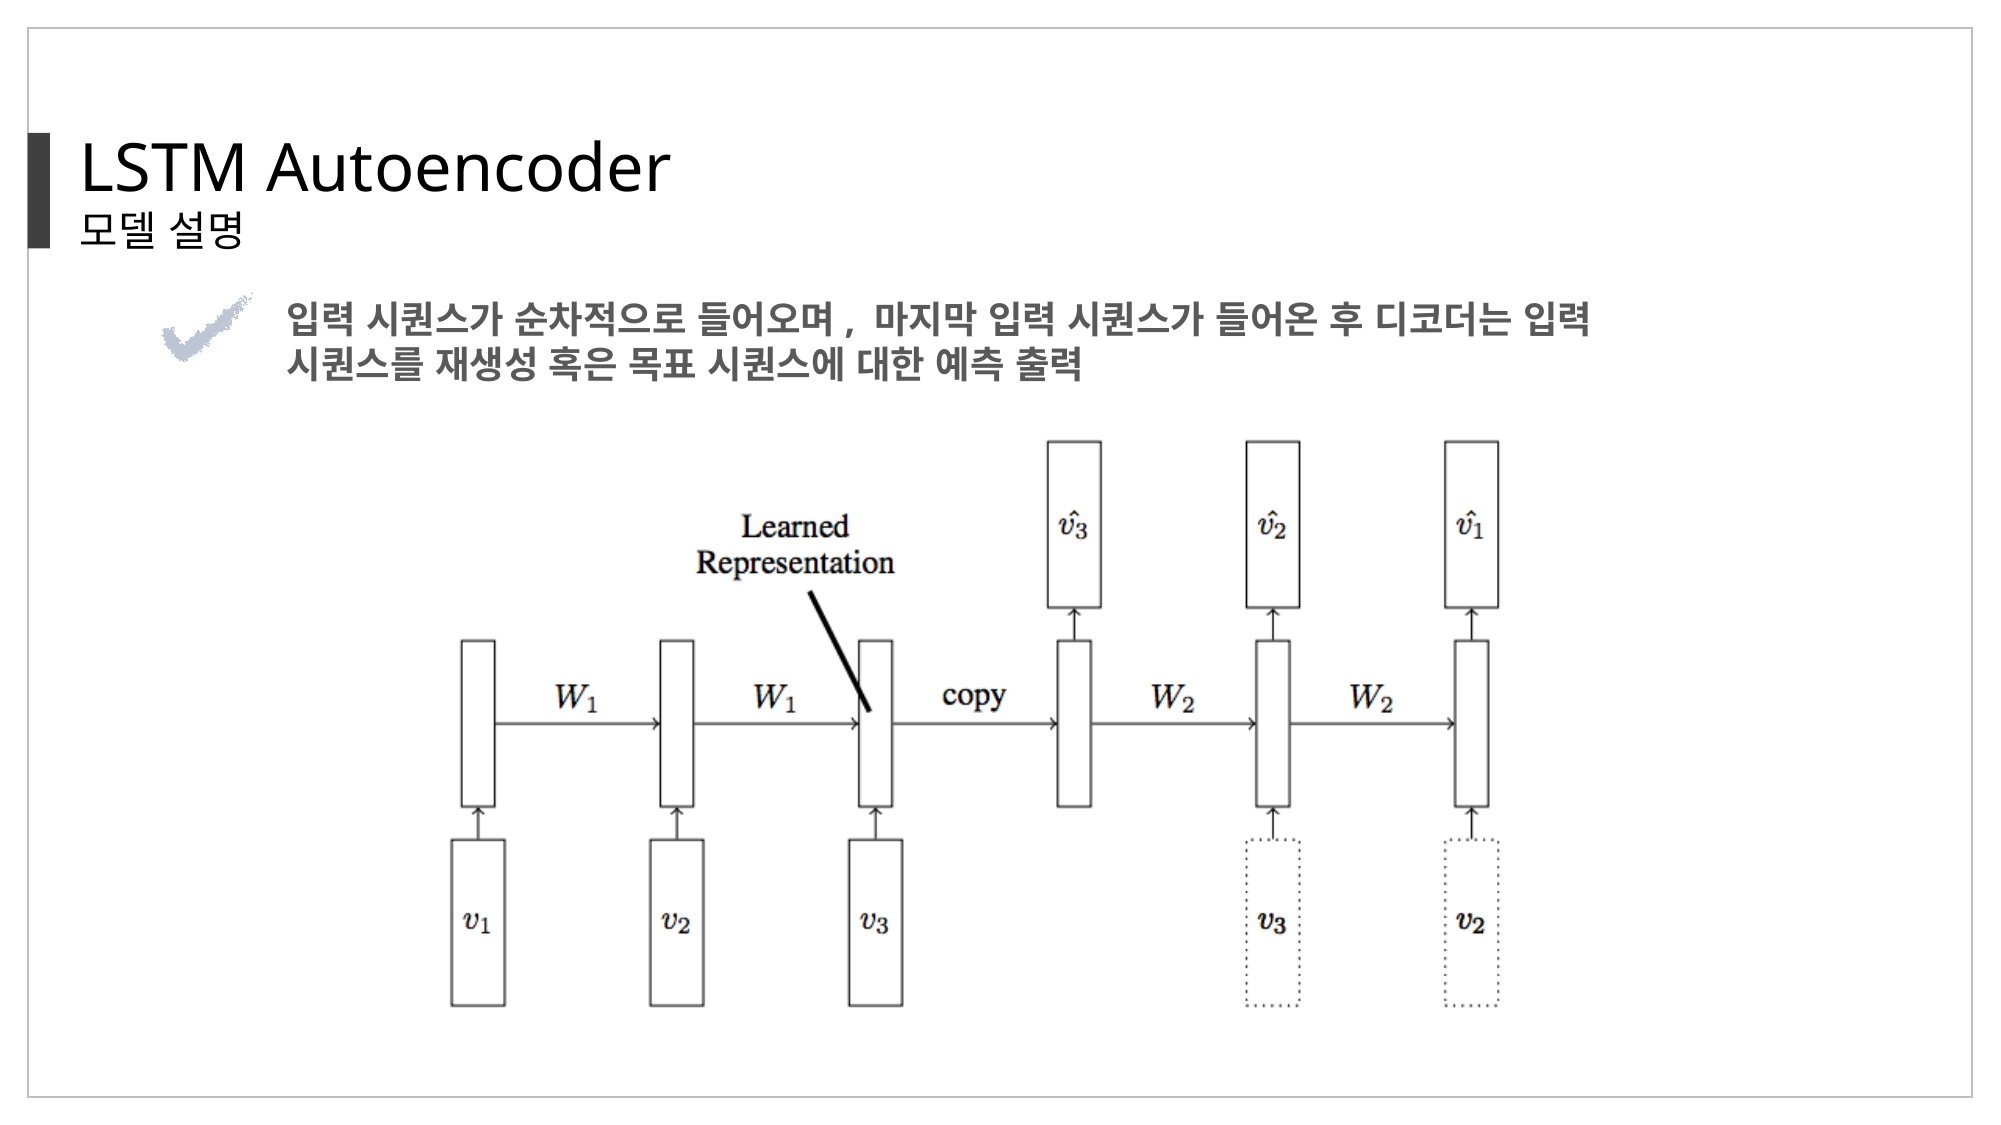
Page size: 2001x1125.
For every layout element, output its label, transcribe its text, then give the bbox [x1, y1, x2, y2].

picture [366, 420, 1557, 1034]
text_box [27, 132, 51, 249]
text_box LSTM Autoencoder 모델 설명 [64, 117, 862, 263]
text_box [141, 286, 1700, 396]
text_box [27, 27, 1973, 1098]
